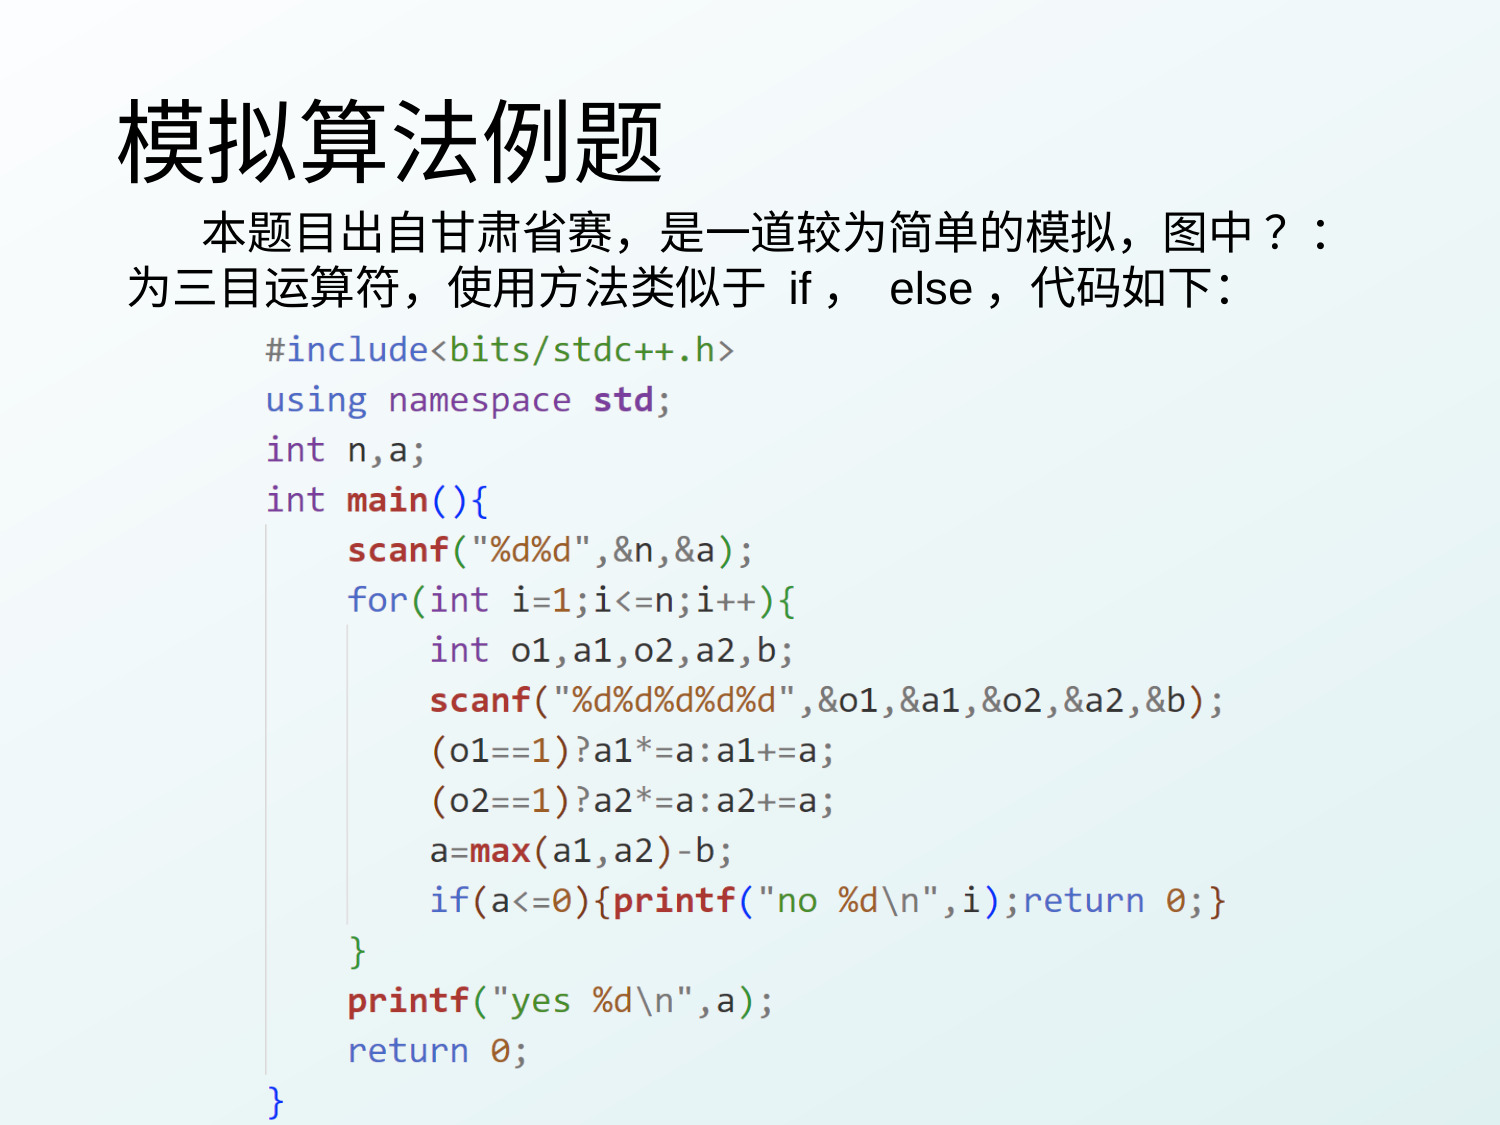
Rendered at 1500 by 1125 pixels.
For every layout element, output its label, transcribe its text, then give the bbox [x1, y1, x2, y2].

text_box 本题目出自甘肃省赛，是一道较为简单的模拟，图中 ？：为三目运算符，使用方法类似于 if， else，代码如下： [112, 196, 1362, 321]
picture [265, 324, 1232, 1125]
title 模拟算法例题 [100, 18, 1376, 261]
